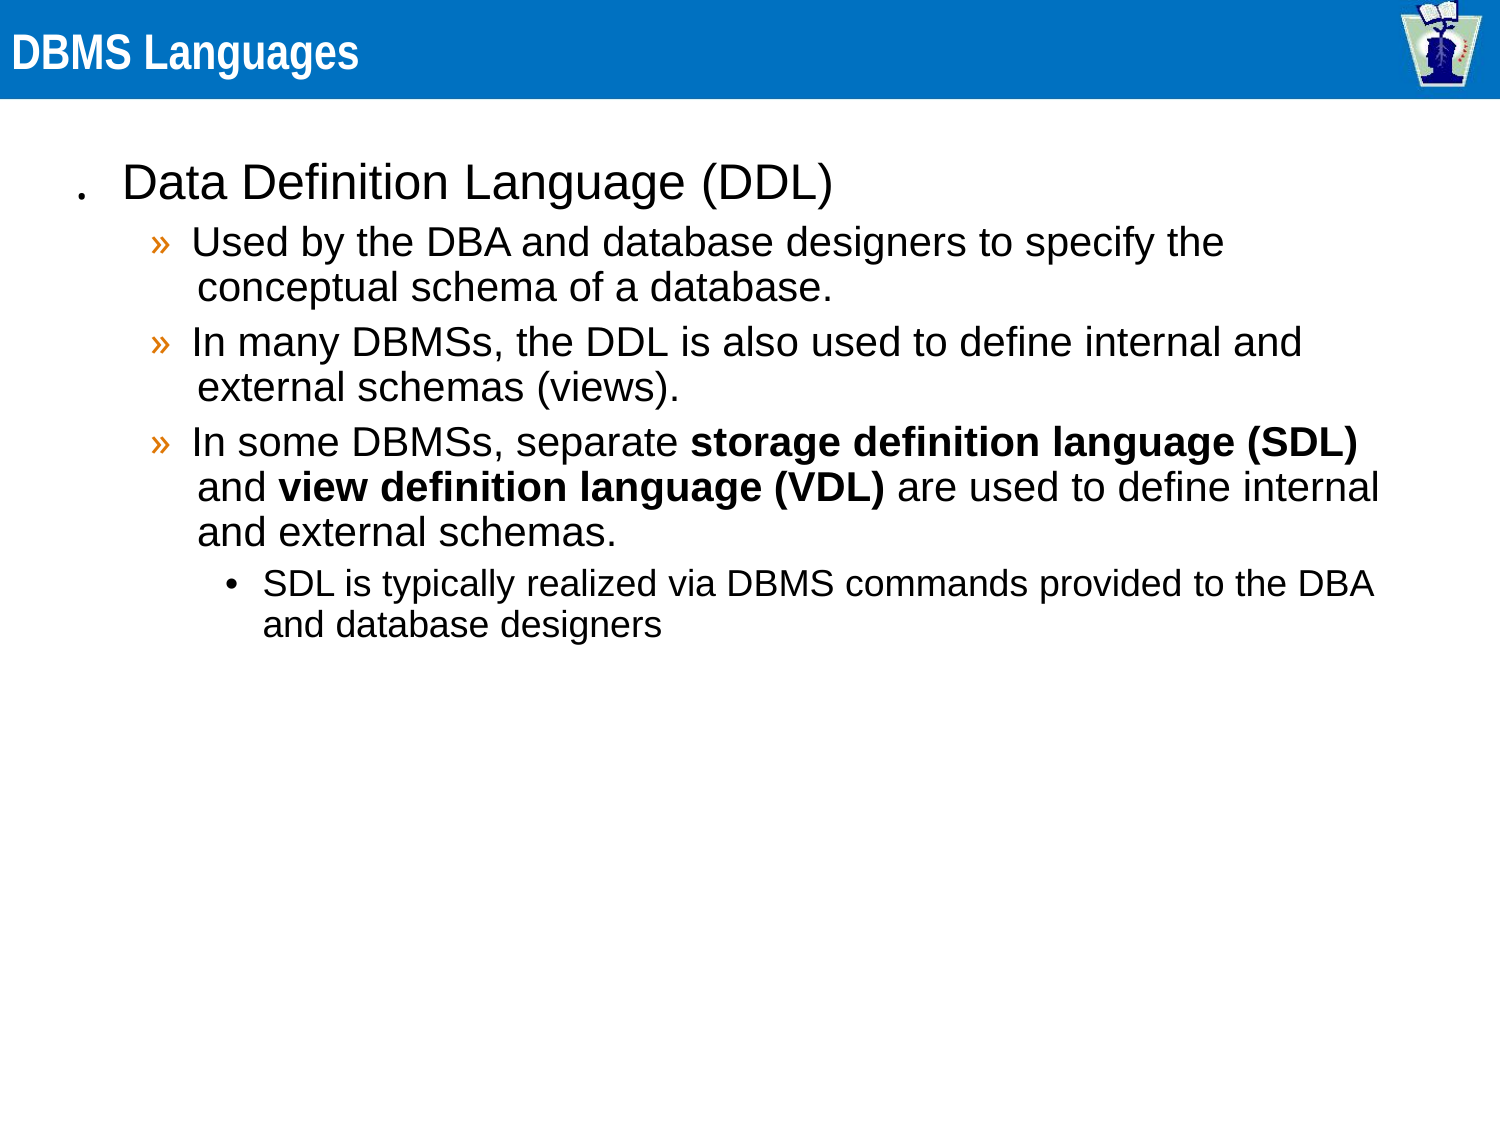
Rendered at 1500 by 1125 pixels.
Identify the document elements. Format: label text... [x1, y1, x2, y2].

text_box external schemas (views). [197, 362, 751, 410]
text_box and database designers [262, 602, 723, 645]
text_box » Used by the DBA and database designers to specify the conceptual schema of a database. » In many DBMSs, the DDL is also used to define internal and [149, 213, 1479, 365]
text_box » In some DBMSs, separate storage definition language (SDL) and view definition language (VDL) are used to define internal and external schemas. [150, 413, 1500, 555]
text_box [0, 0, 1500, 1125]
text_box . Data Definition Language (DDL) [74, 153, 959, 210]
text_box • SDL is typically realized via DBMS commands provided to the DBA [225, 562, 1500, 605]
text_box DBMS Languages [11, 22, 435, 80]
